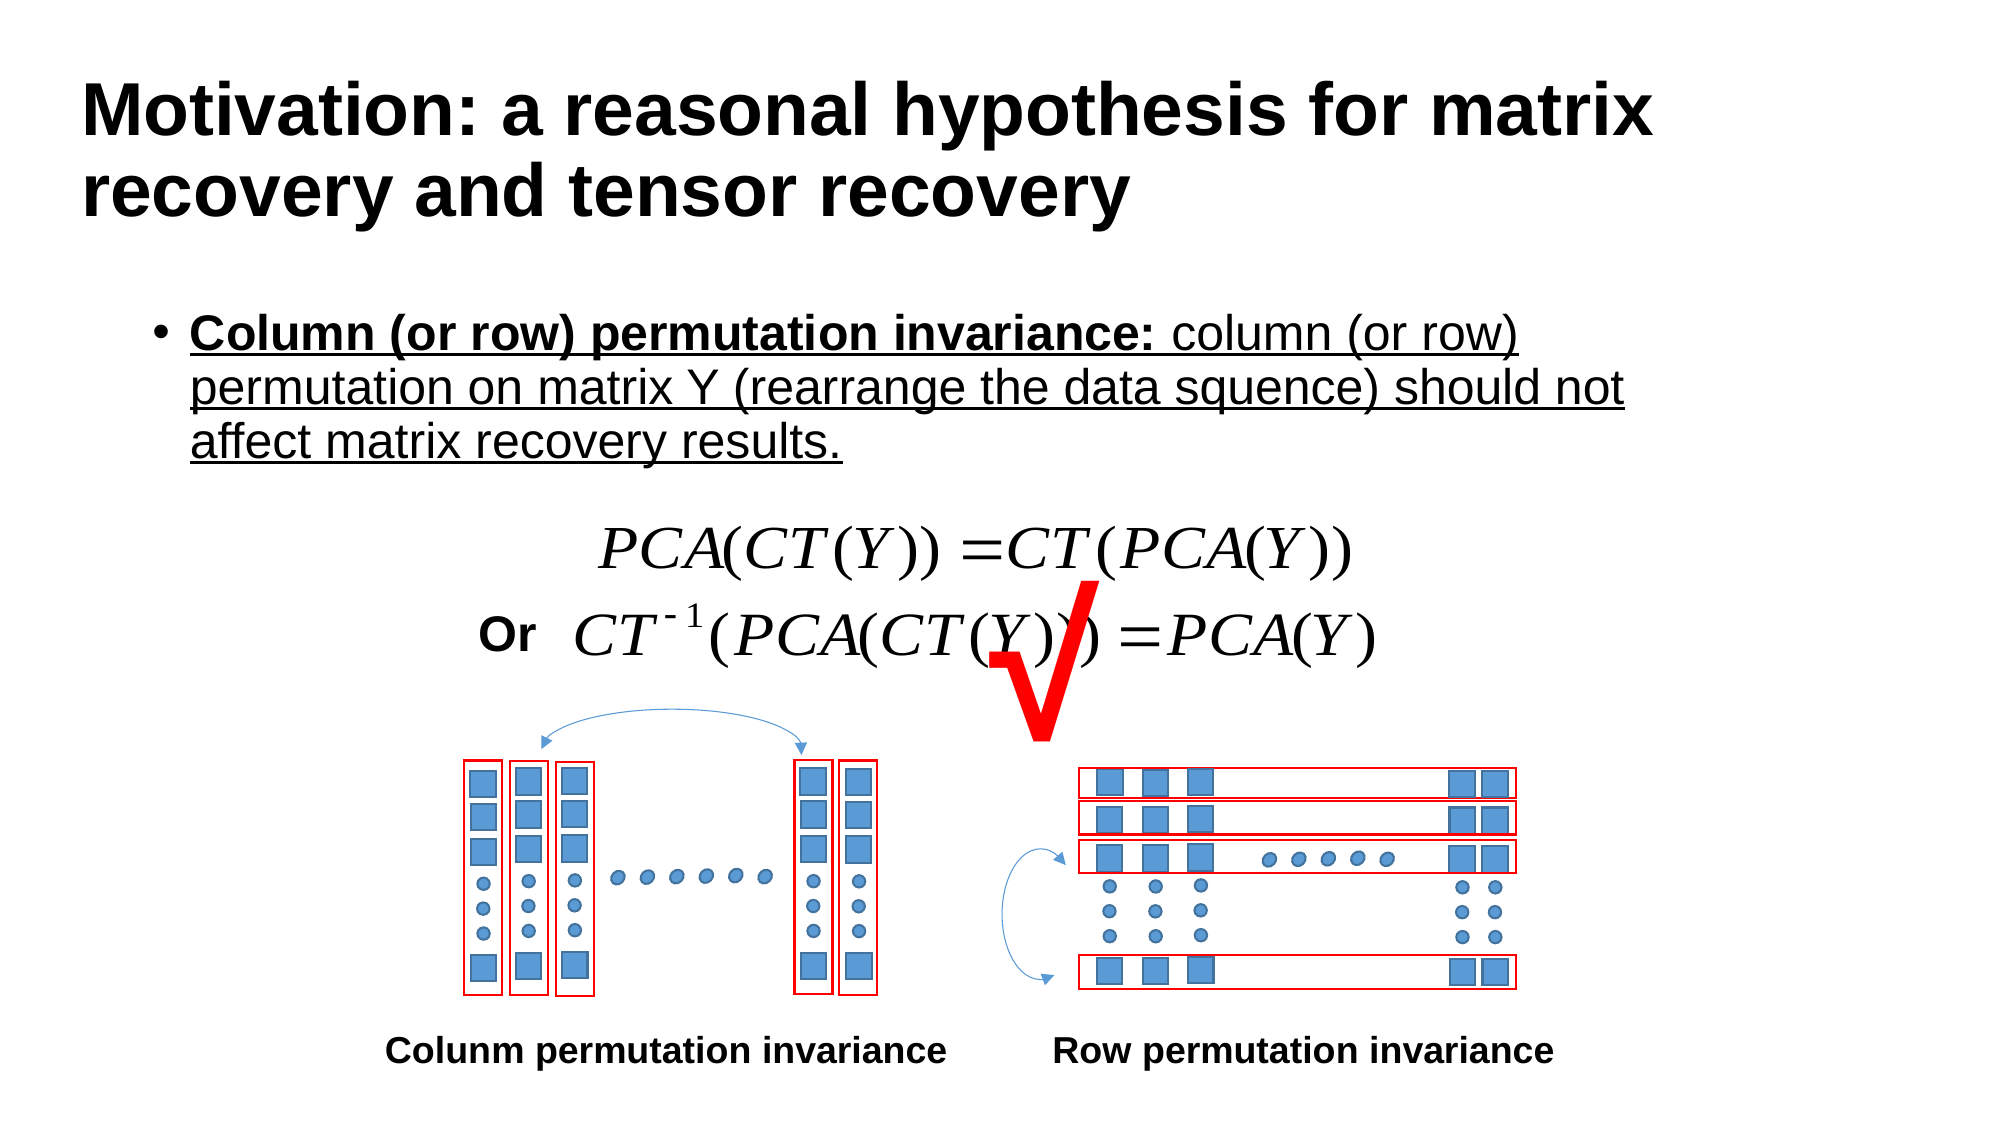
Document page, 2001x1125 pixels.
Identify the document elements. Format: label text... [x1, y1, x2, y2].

text_box Or [463, 593, 564, 669]
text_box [464, 709, 877, 996]
text_box Colunm permutation invariance [370, 1018, 972, 1079]
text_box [1002, 767, 1517, 989]
text_box √ [974, 681, 1115, 787]
text_box Row permutation invariance [1037, 1018, 1579, 1079]
list Column (or row) permutation invariance: column (or row) permutation on matrix Y (rearrange the data squence) should not affect matrix recovery results. [137, 299, 1735, 475]
title Motivation: a reasonal hypothesis for matrix recovery and tensor recovery [65, 42, 1792, 261]
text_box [564, 588, 1388, 681]
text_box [586, 512, 1366, 588]
